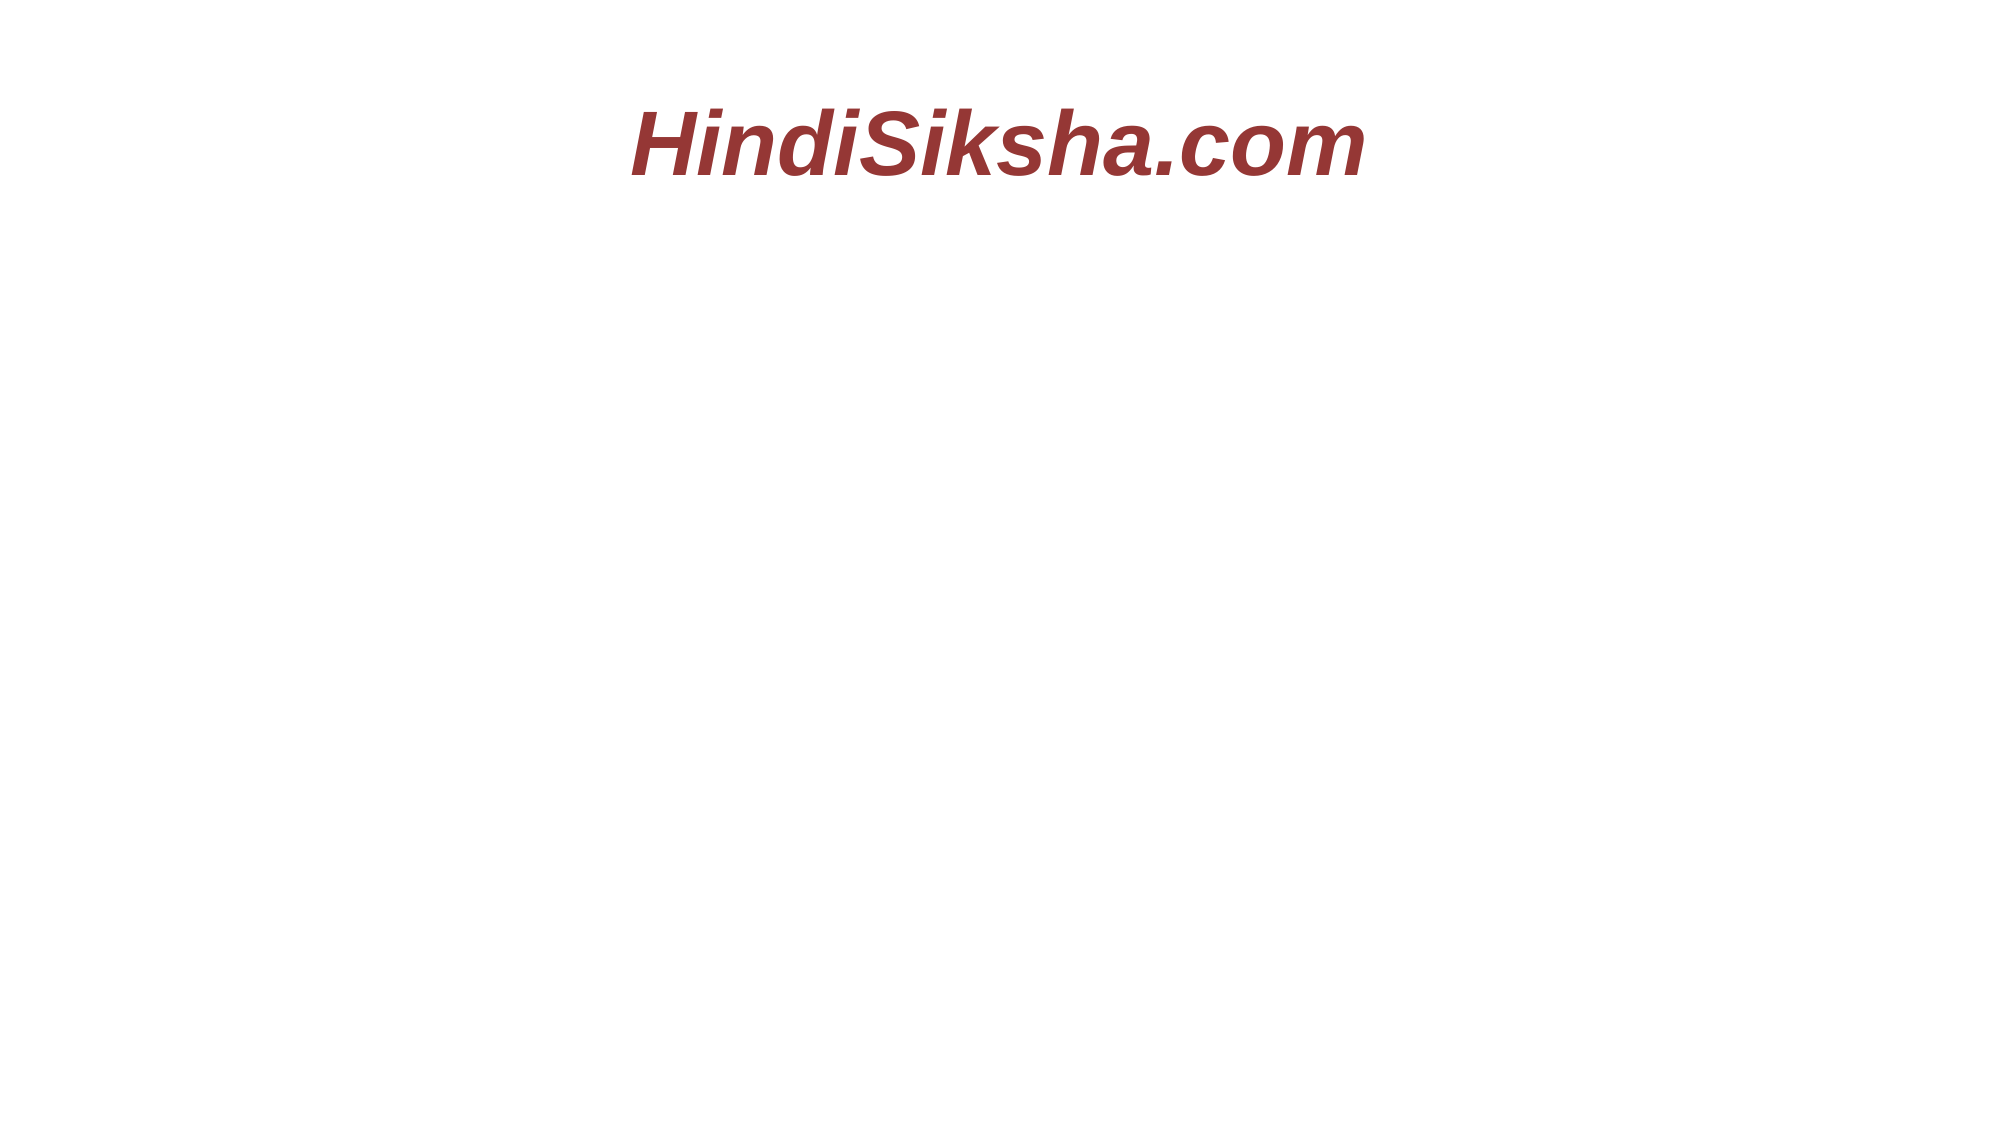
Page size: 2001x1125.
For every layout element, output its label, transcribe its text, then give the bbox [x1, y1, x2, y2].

title HindiSiksha.com [99, 44, 1901, 233]
